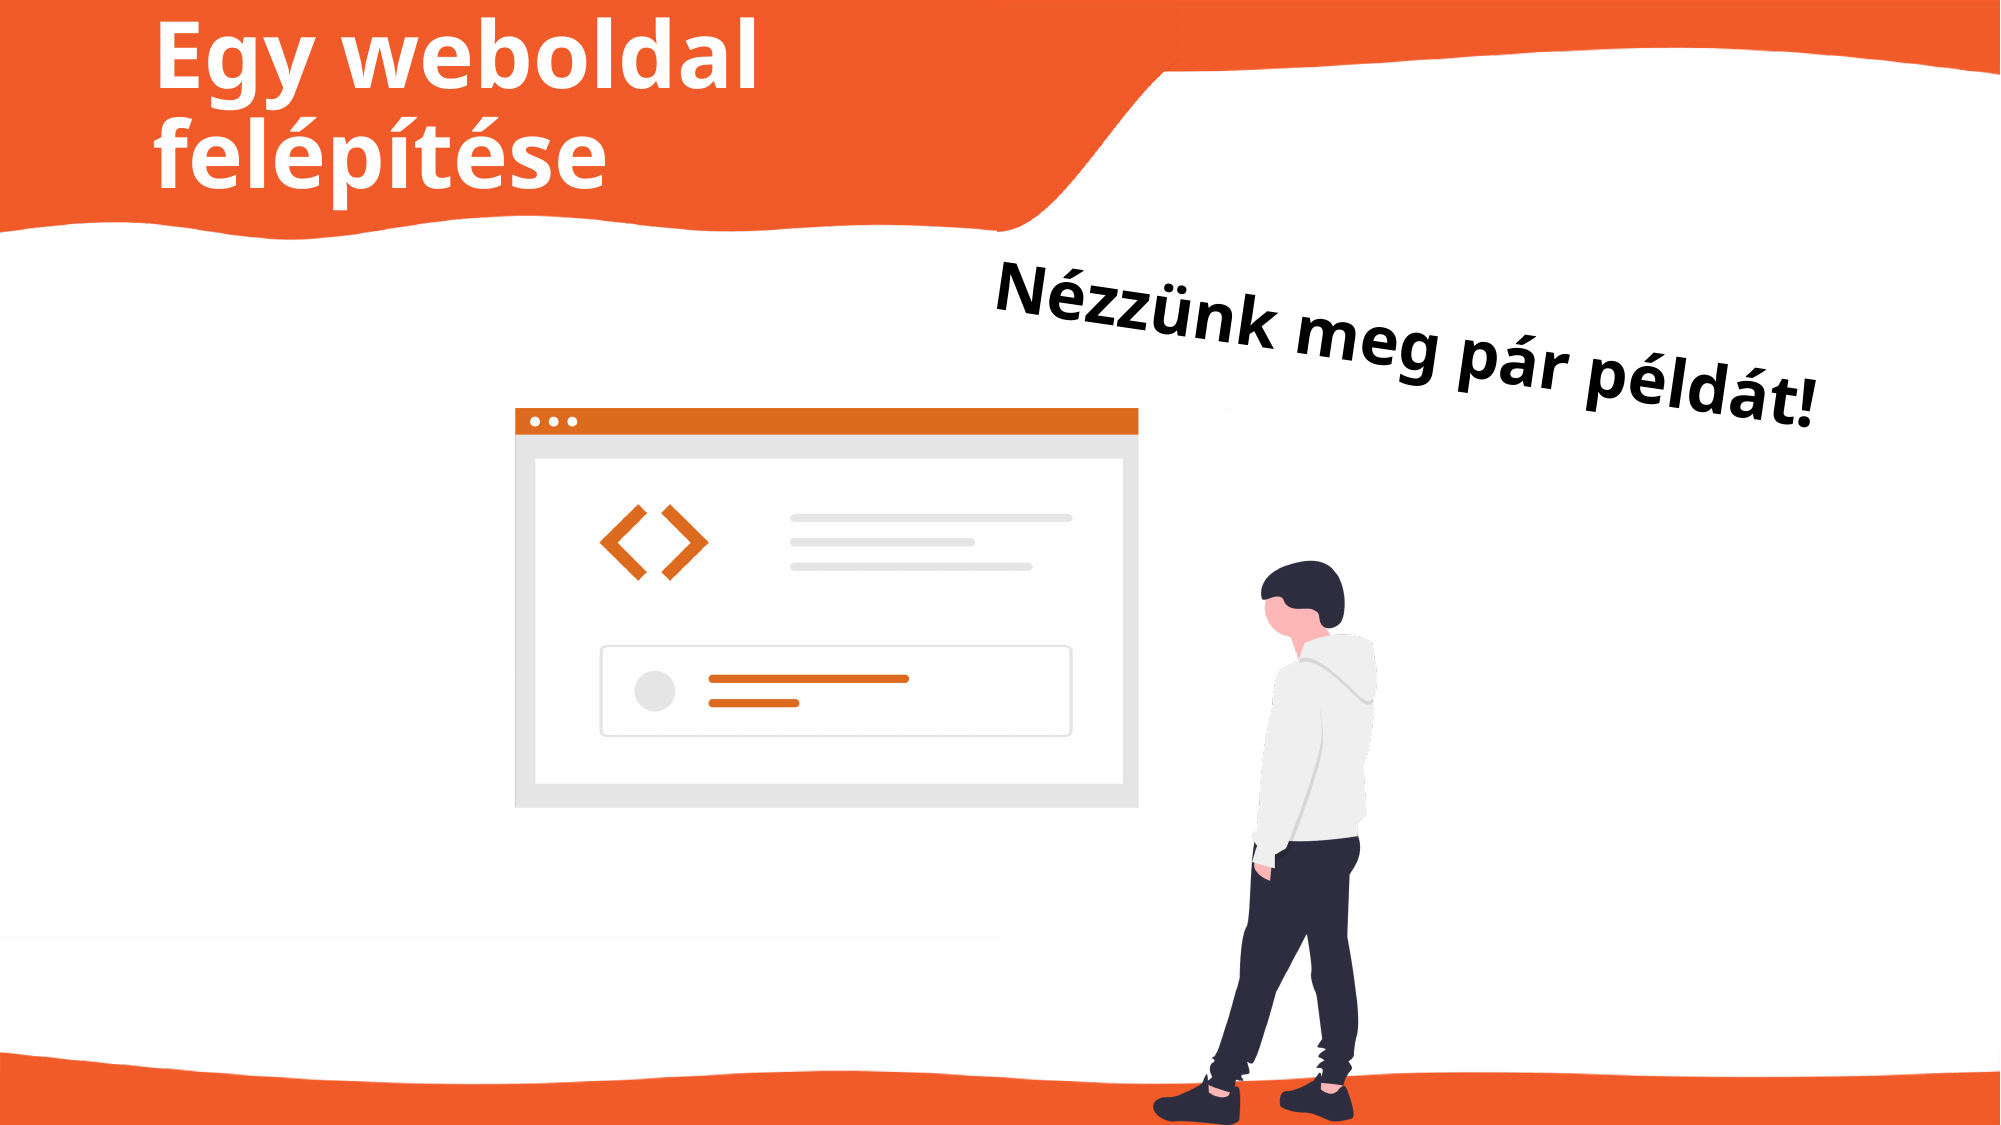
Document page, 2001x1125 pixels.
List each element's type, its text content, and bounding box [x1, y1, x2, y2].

text_box Nézzünk meg pár példát! [973, 232, 1987, 474]
picture [0, 0, 2000, 1125]
title Egy weboldal felépítése [137, 0, 1091, 218]
list [137, 299, 1244, 1014]
